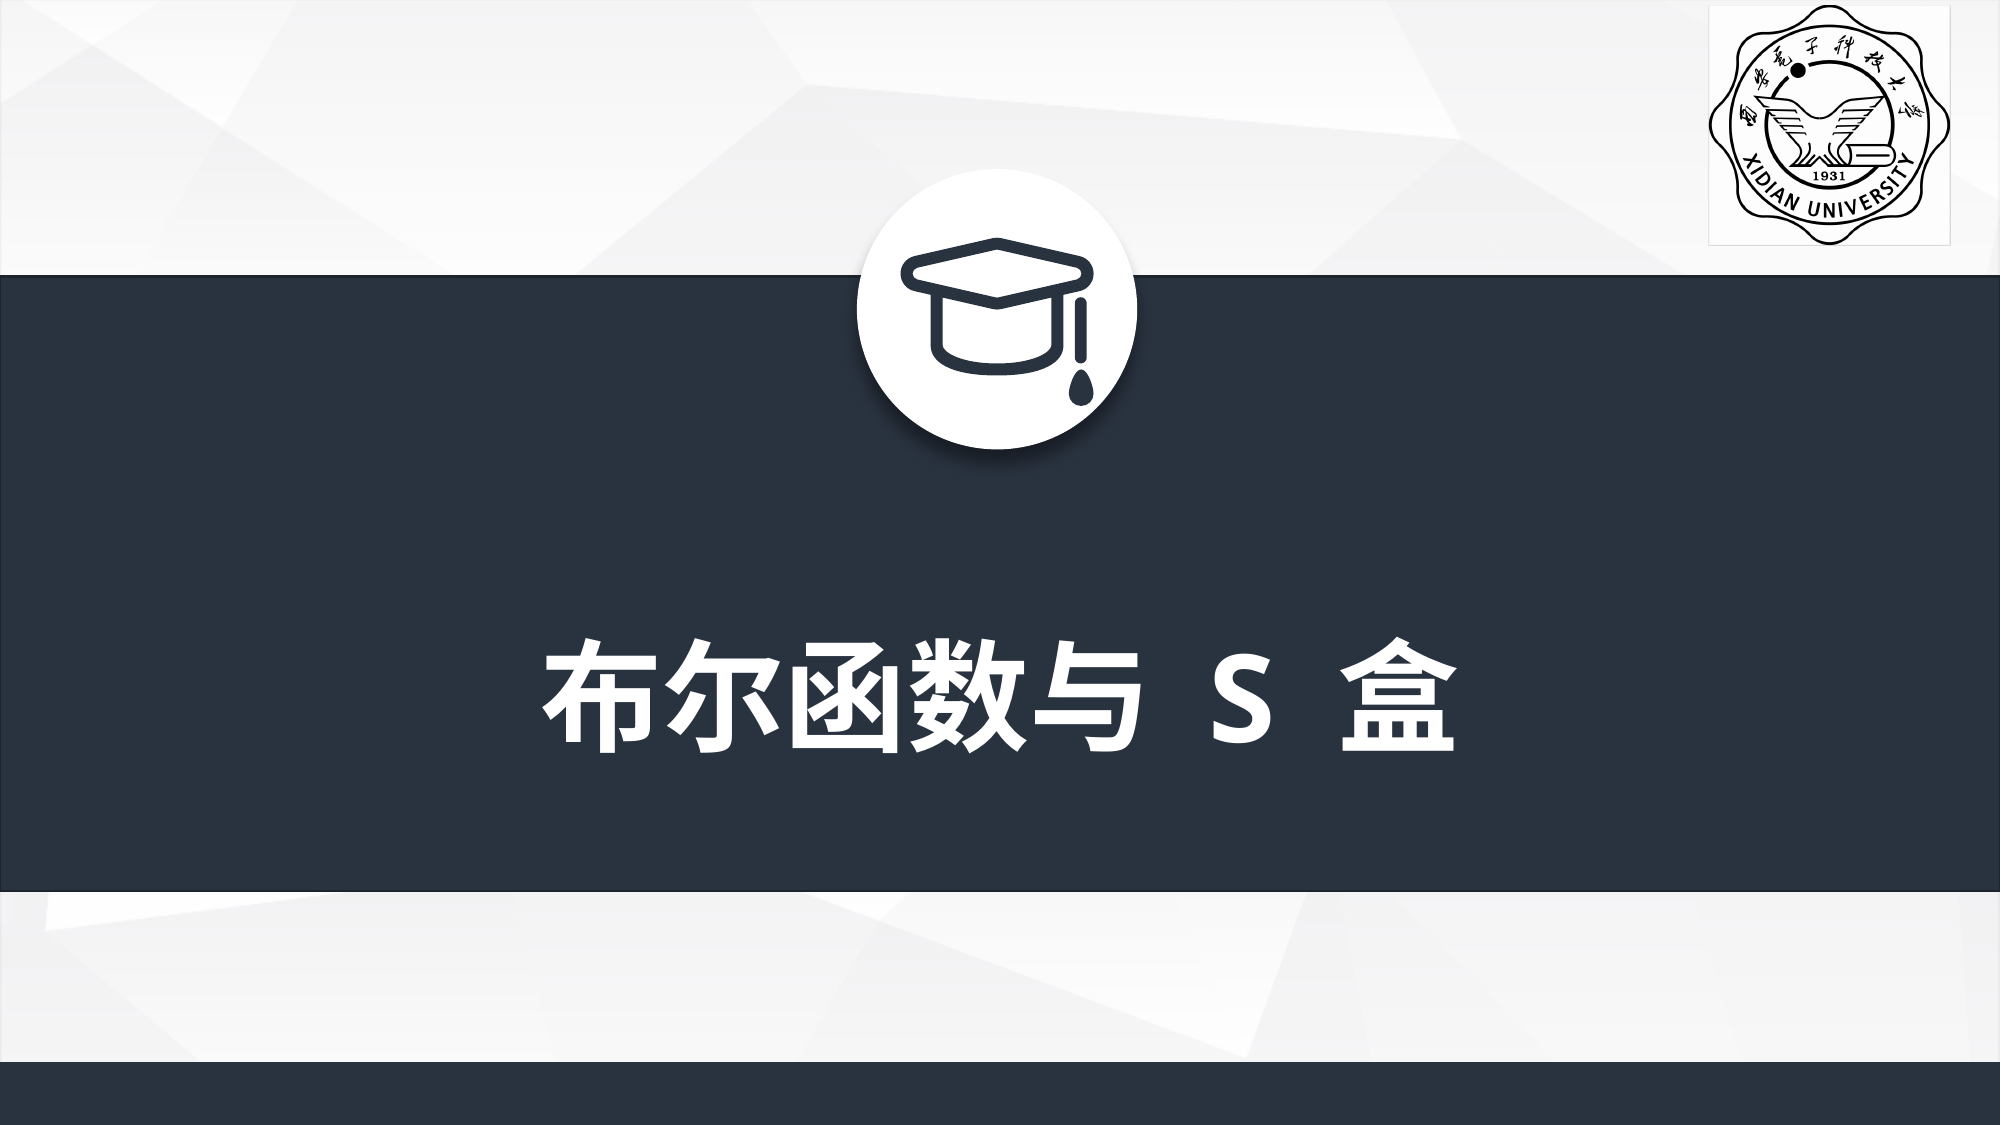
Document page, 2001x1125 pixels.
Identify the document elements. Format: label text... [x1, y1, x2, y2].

text_box [0, 275, 2000, 892]
text_box 布尔函数与 S 盒 [525, 465, 1475, 774]
text_box [855, 167, 1139, 451]
picture [0, 0, 2000, 275]
picture [0, 892, 2000, 1062]
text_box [900, 237, 1094, 407]
